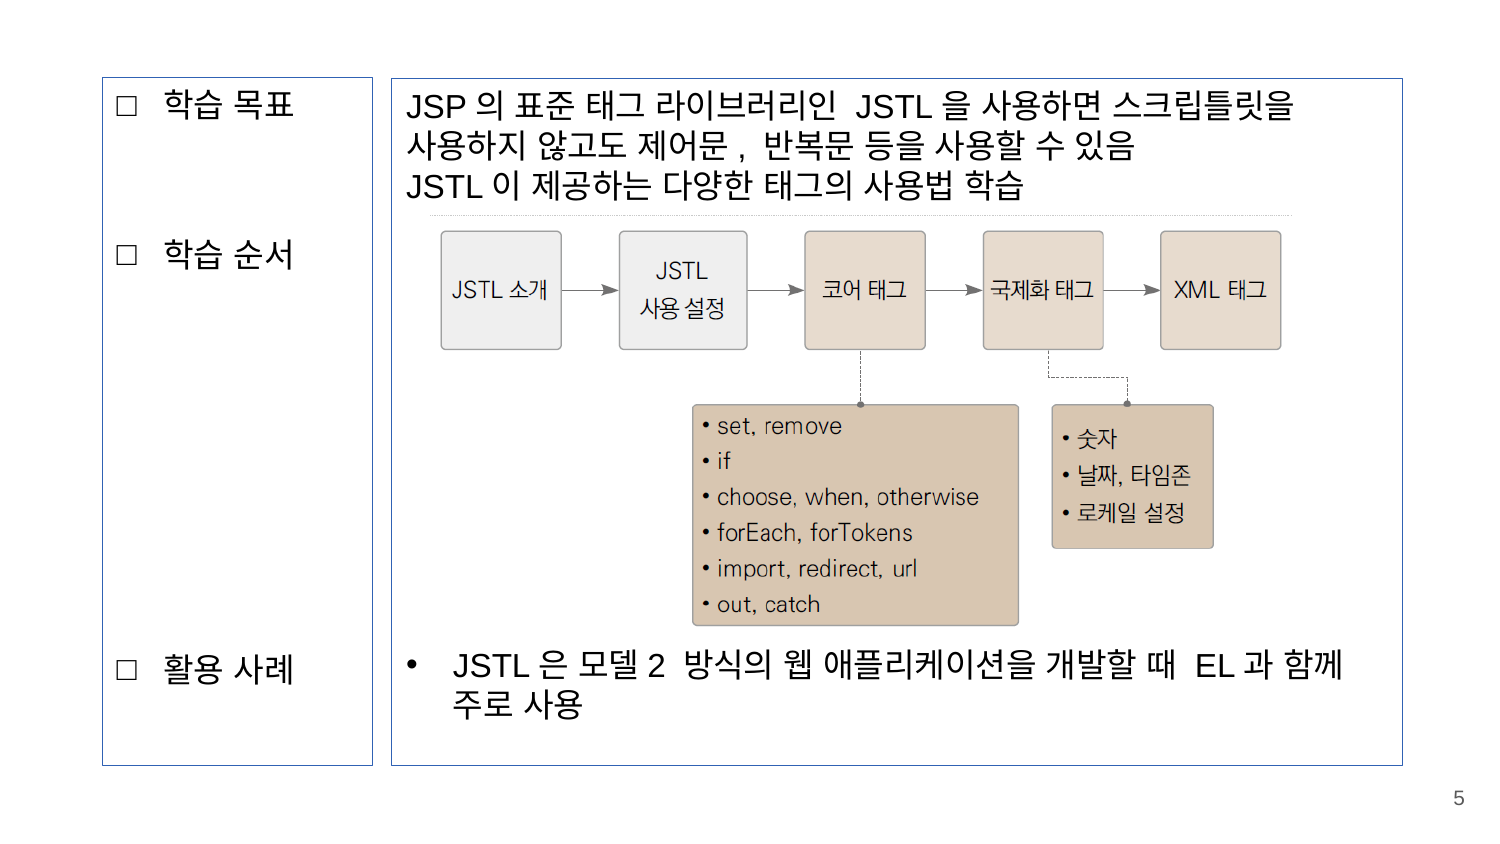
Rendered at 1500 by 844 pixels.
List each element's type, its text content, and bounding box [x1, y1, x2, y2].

text_box JSP의 표준 태그 라이브러리인 JSTL을 사용하면 스크립틀릿을 사용하지 않고도 제어문, 반복문 등을 사용할 수 있음 JSTL이 제공하는 다양한 태그의 사용법 학습 JSTL은 모델2 방식의 웹 애플리케이션을 개발할 때 EL과 함께 주로 사용 [389, 76, 1405, 768]
slide_number 5 [1389, 764, 1480, 830]
text_box 학습 목표 학습 순서 활용 사례 [100, 75, 375, 767]
picture [429, 208, 1300, 633]
